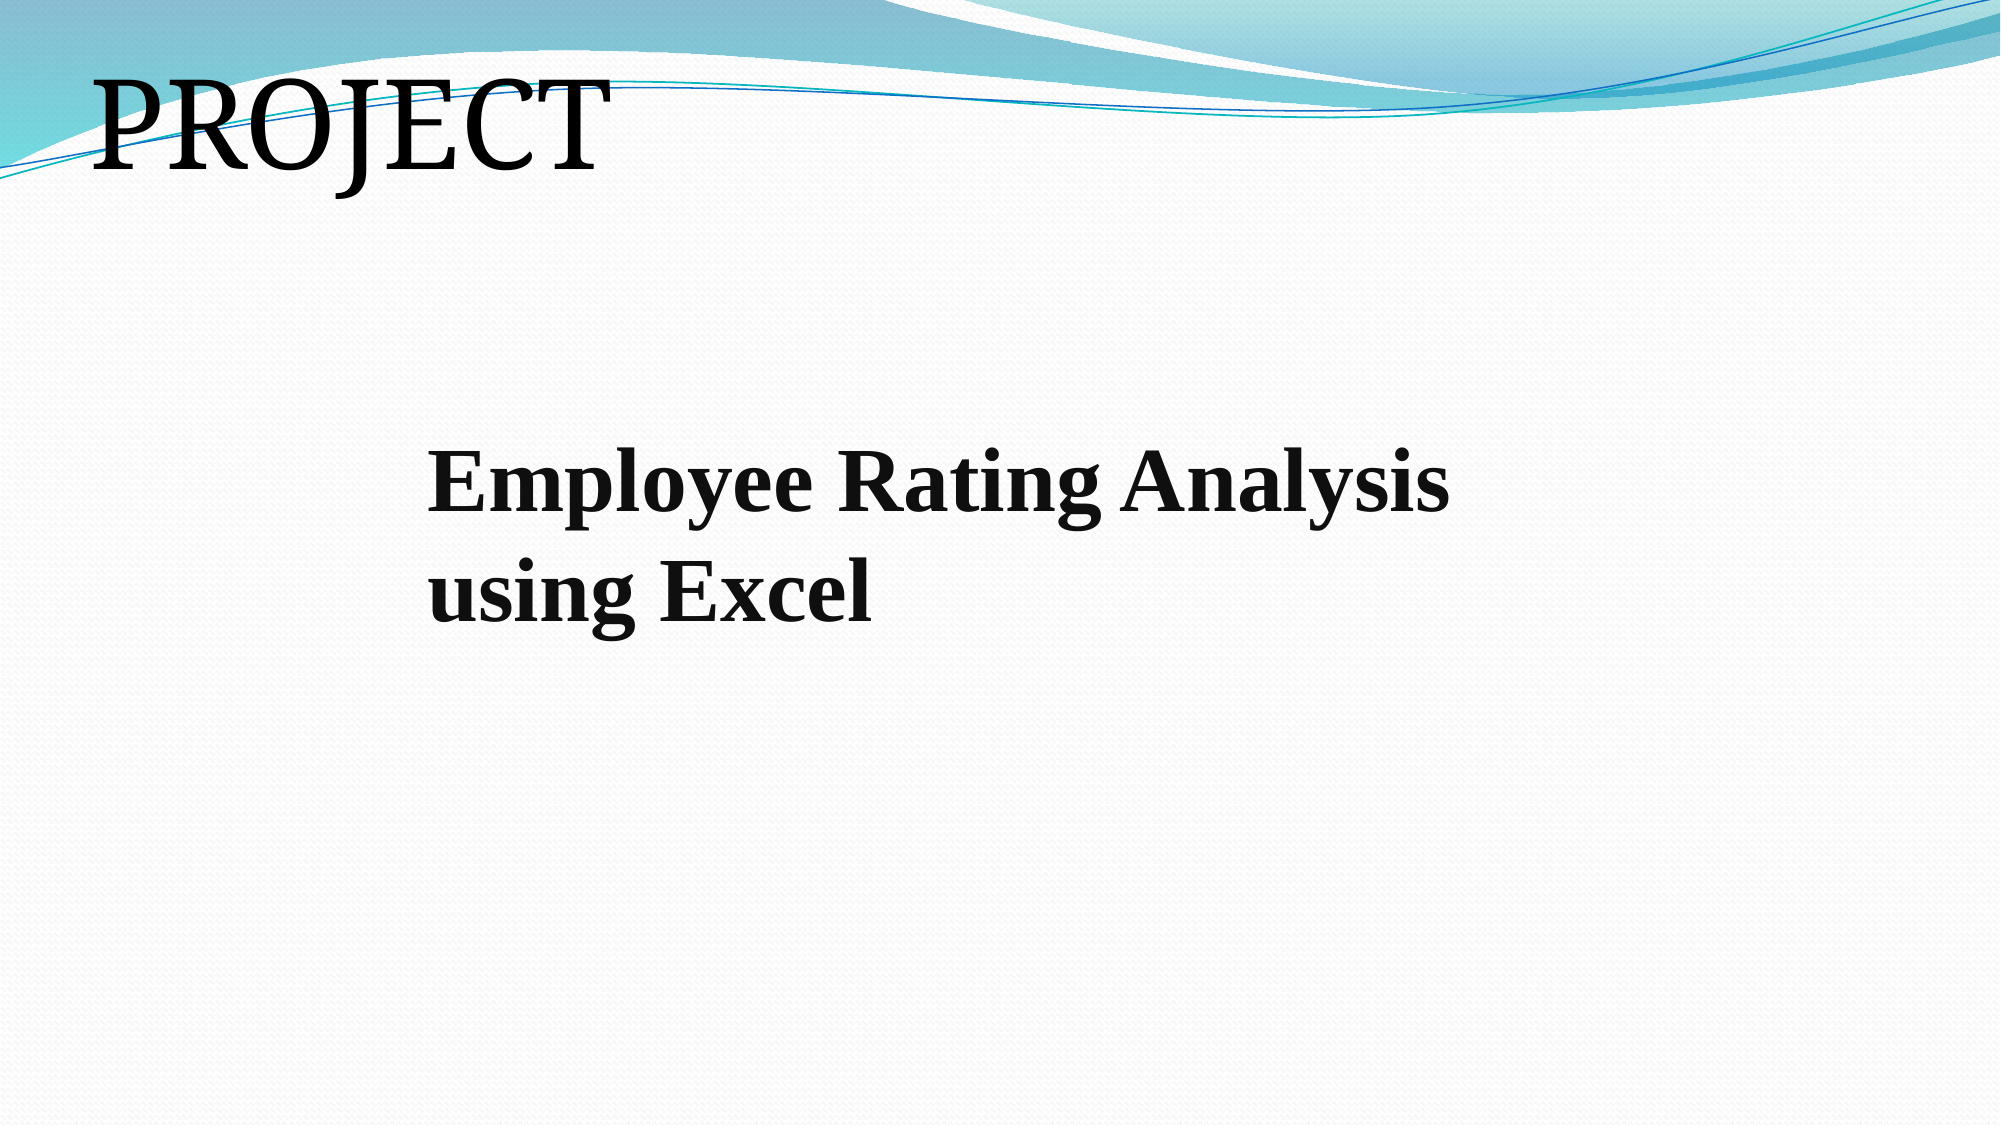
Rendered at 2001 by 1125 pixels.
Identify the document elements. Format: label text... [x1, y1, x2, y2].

text_box Employee Rating Analysis using Excel [412, 412, 1536, 648]
text_box PROJECT [75, 37, 689, 203]
